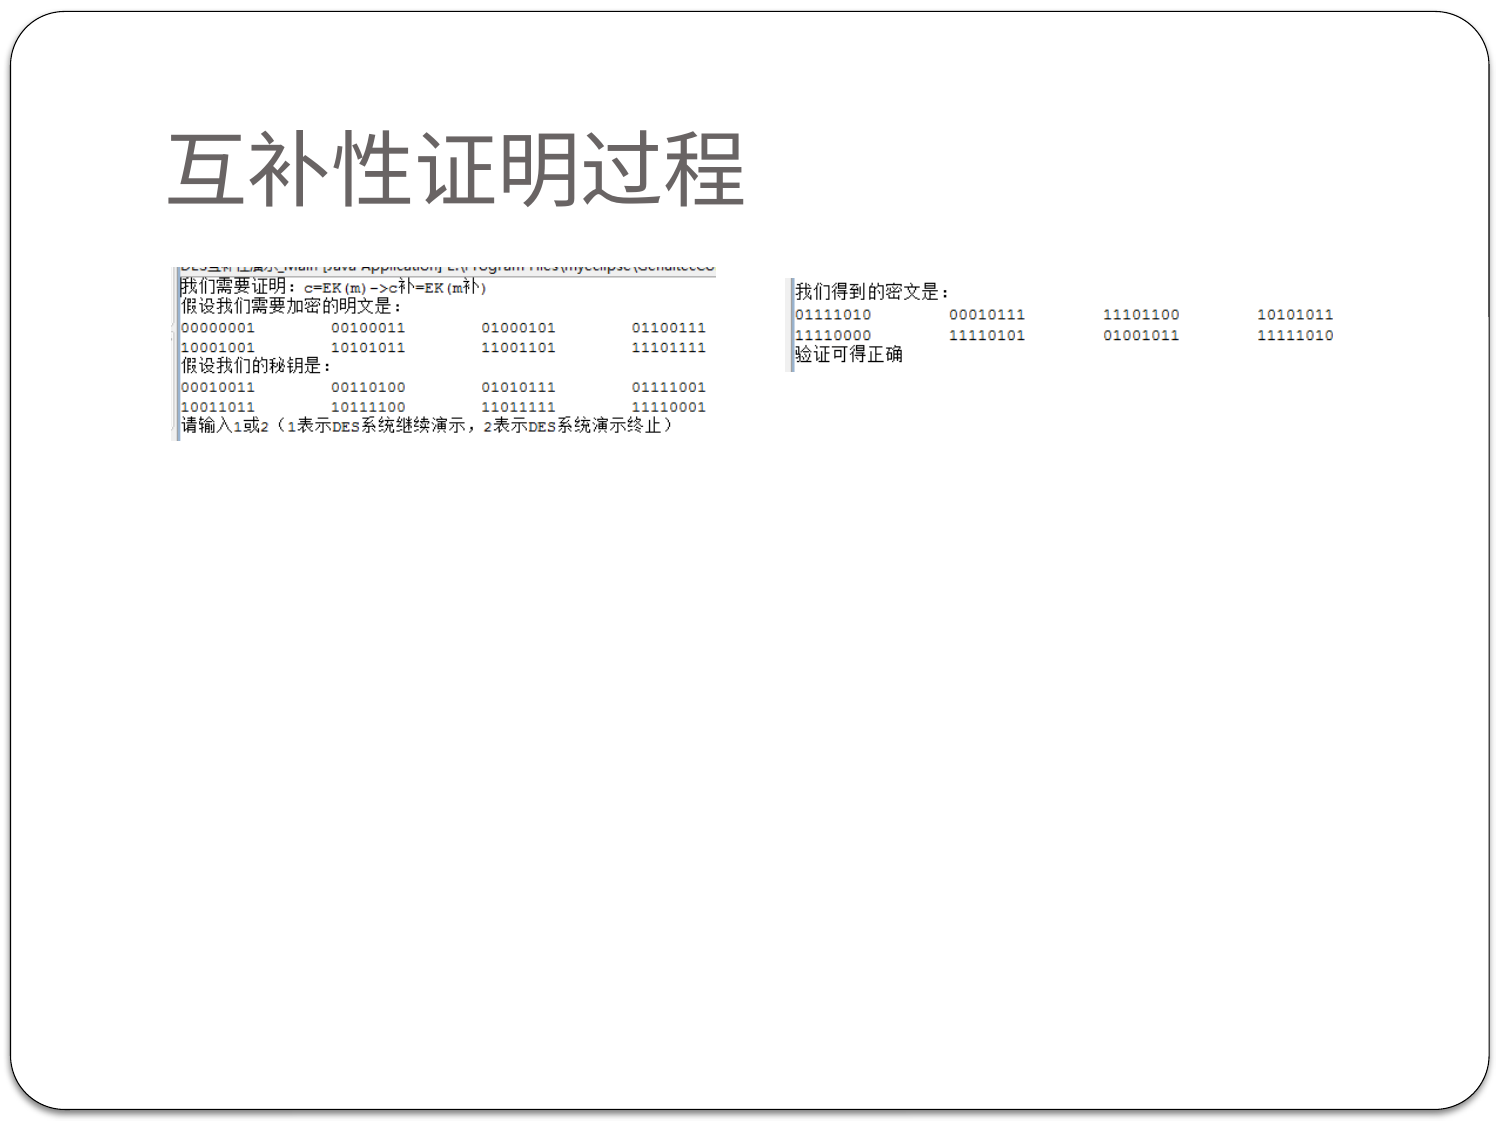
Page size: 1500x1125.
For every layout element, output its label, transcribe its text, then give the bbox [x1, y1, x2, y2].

picture [785, 278, 1346, 372]
title 互补性证明过程 [150, 45, 1425, 233]
picture [170, 266, 716, 442]
